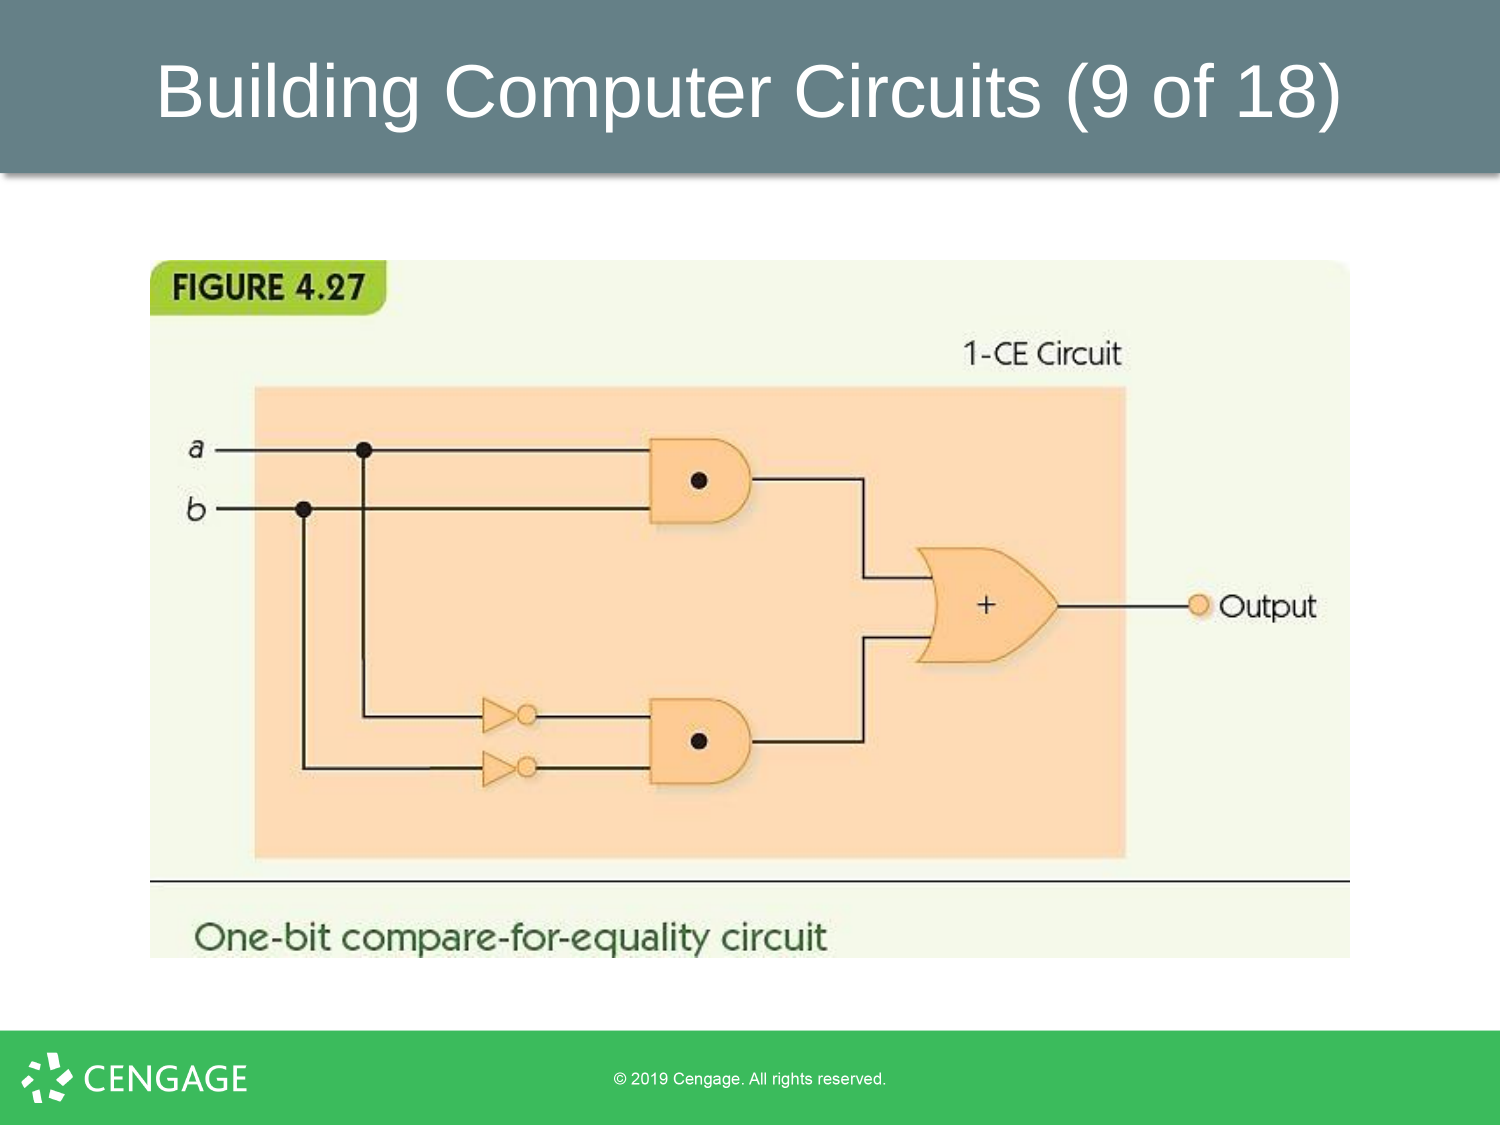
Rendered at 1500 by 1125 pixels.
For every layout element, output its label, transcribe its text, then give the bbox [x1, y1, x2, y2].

title Building Computer Circuits (9 of 18) [0, 0, 1500, 174]
picture [0, 174, 1500, 1125]
